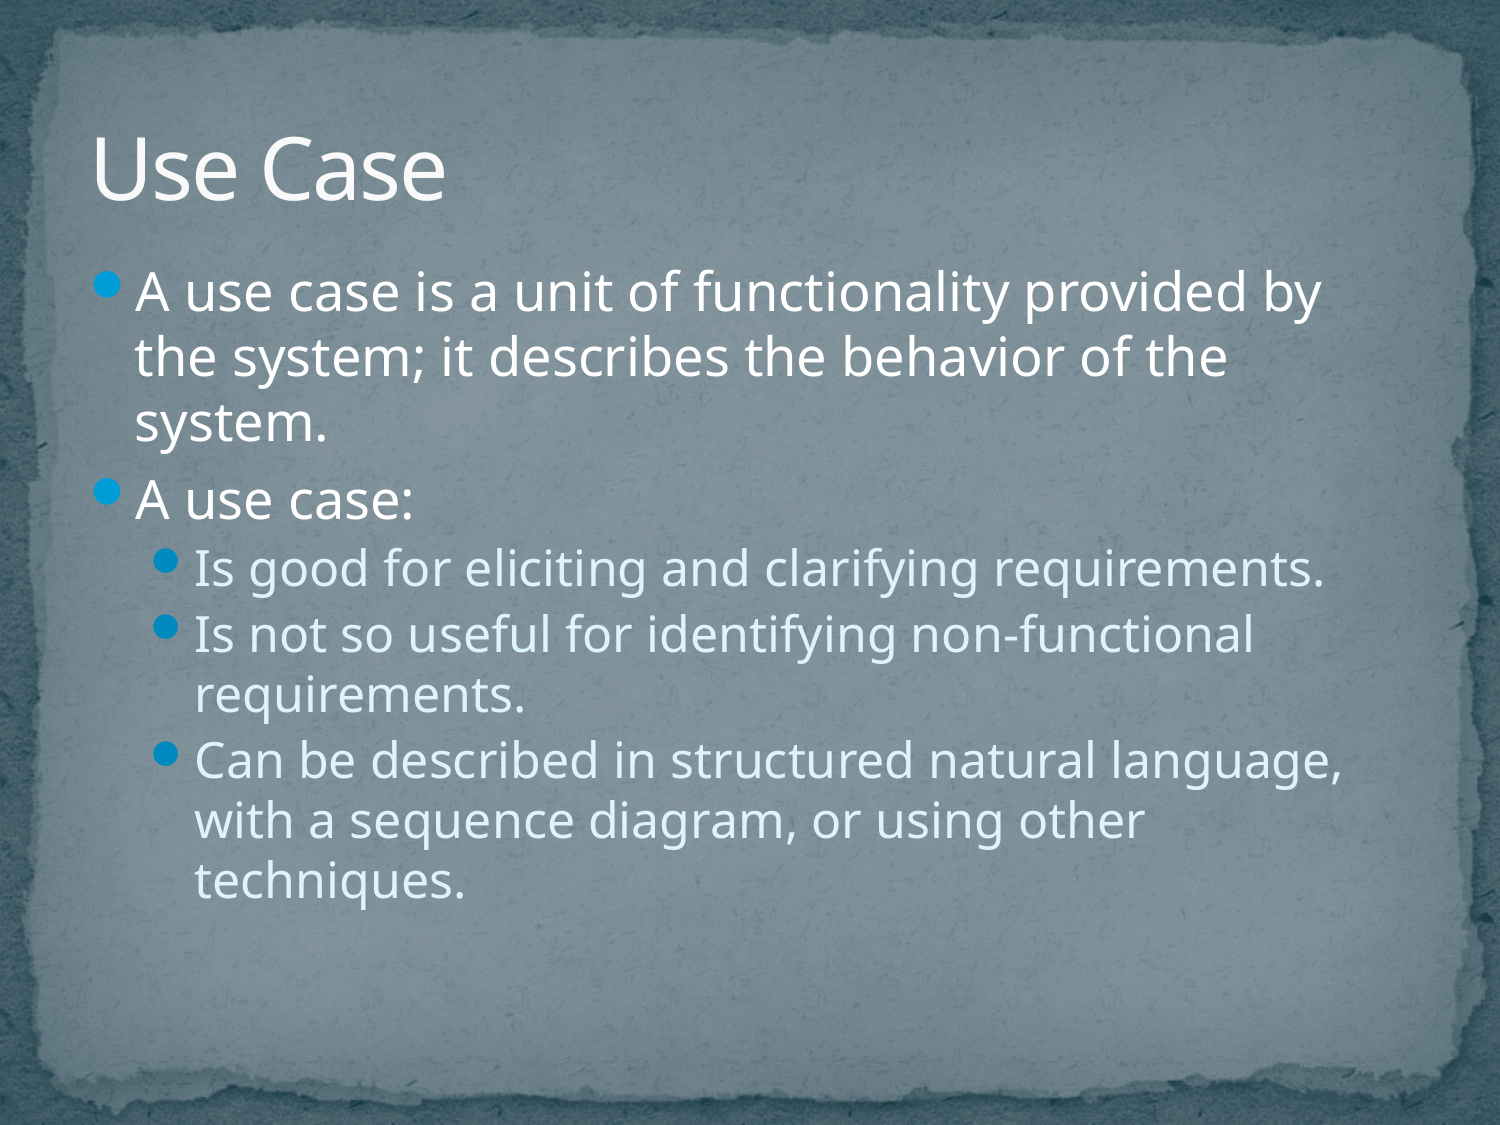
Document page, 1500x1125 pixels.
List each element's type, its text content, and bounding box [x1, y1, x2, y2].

list A use case is a unit of functionality provided by the system; it describes the behavior of the system. A use case: Is good for eliciting and clarifying requirements. Is not so useful for identifying non-functional requirements. Can be described in structured natural language, with a sequence diagram, or using other techniques. [75, 249, 1425, 1000]
title Use Case [74, 24, 1425, 225]
